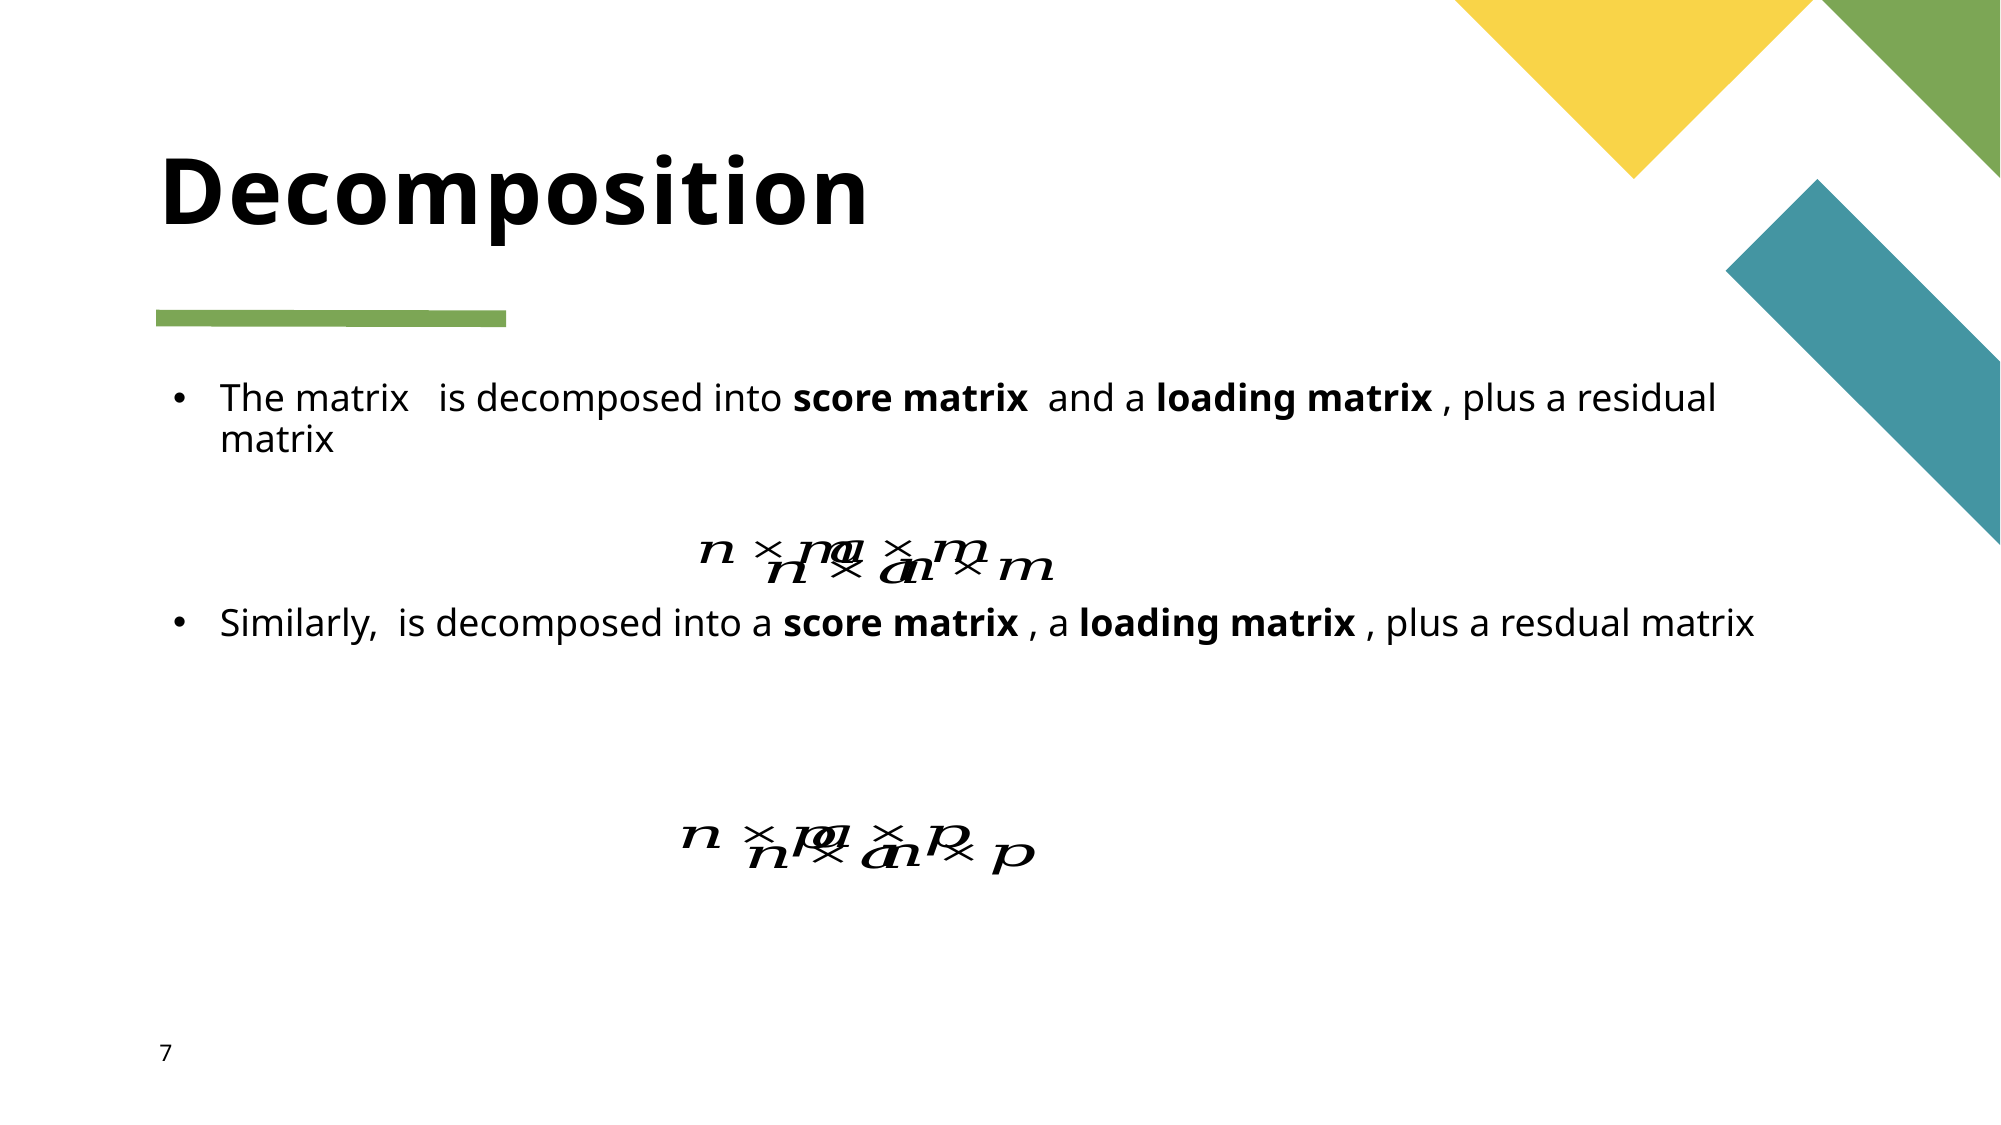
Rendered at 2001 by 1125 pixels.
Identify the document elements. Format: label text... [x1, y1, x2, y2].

slide_number 7 [159, 1038, 246, 1080]
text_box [695, 526, 1059, 593]
title Decomposition [158, 144, 1551, 245]
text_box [677, 811, 1041, 879]
